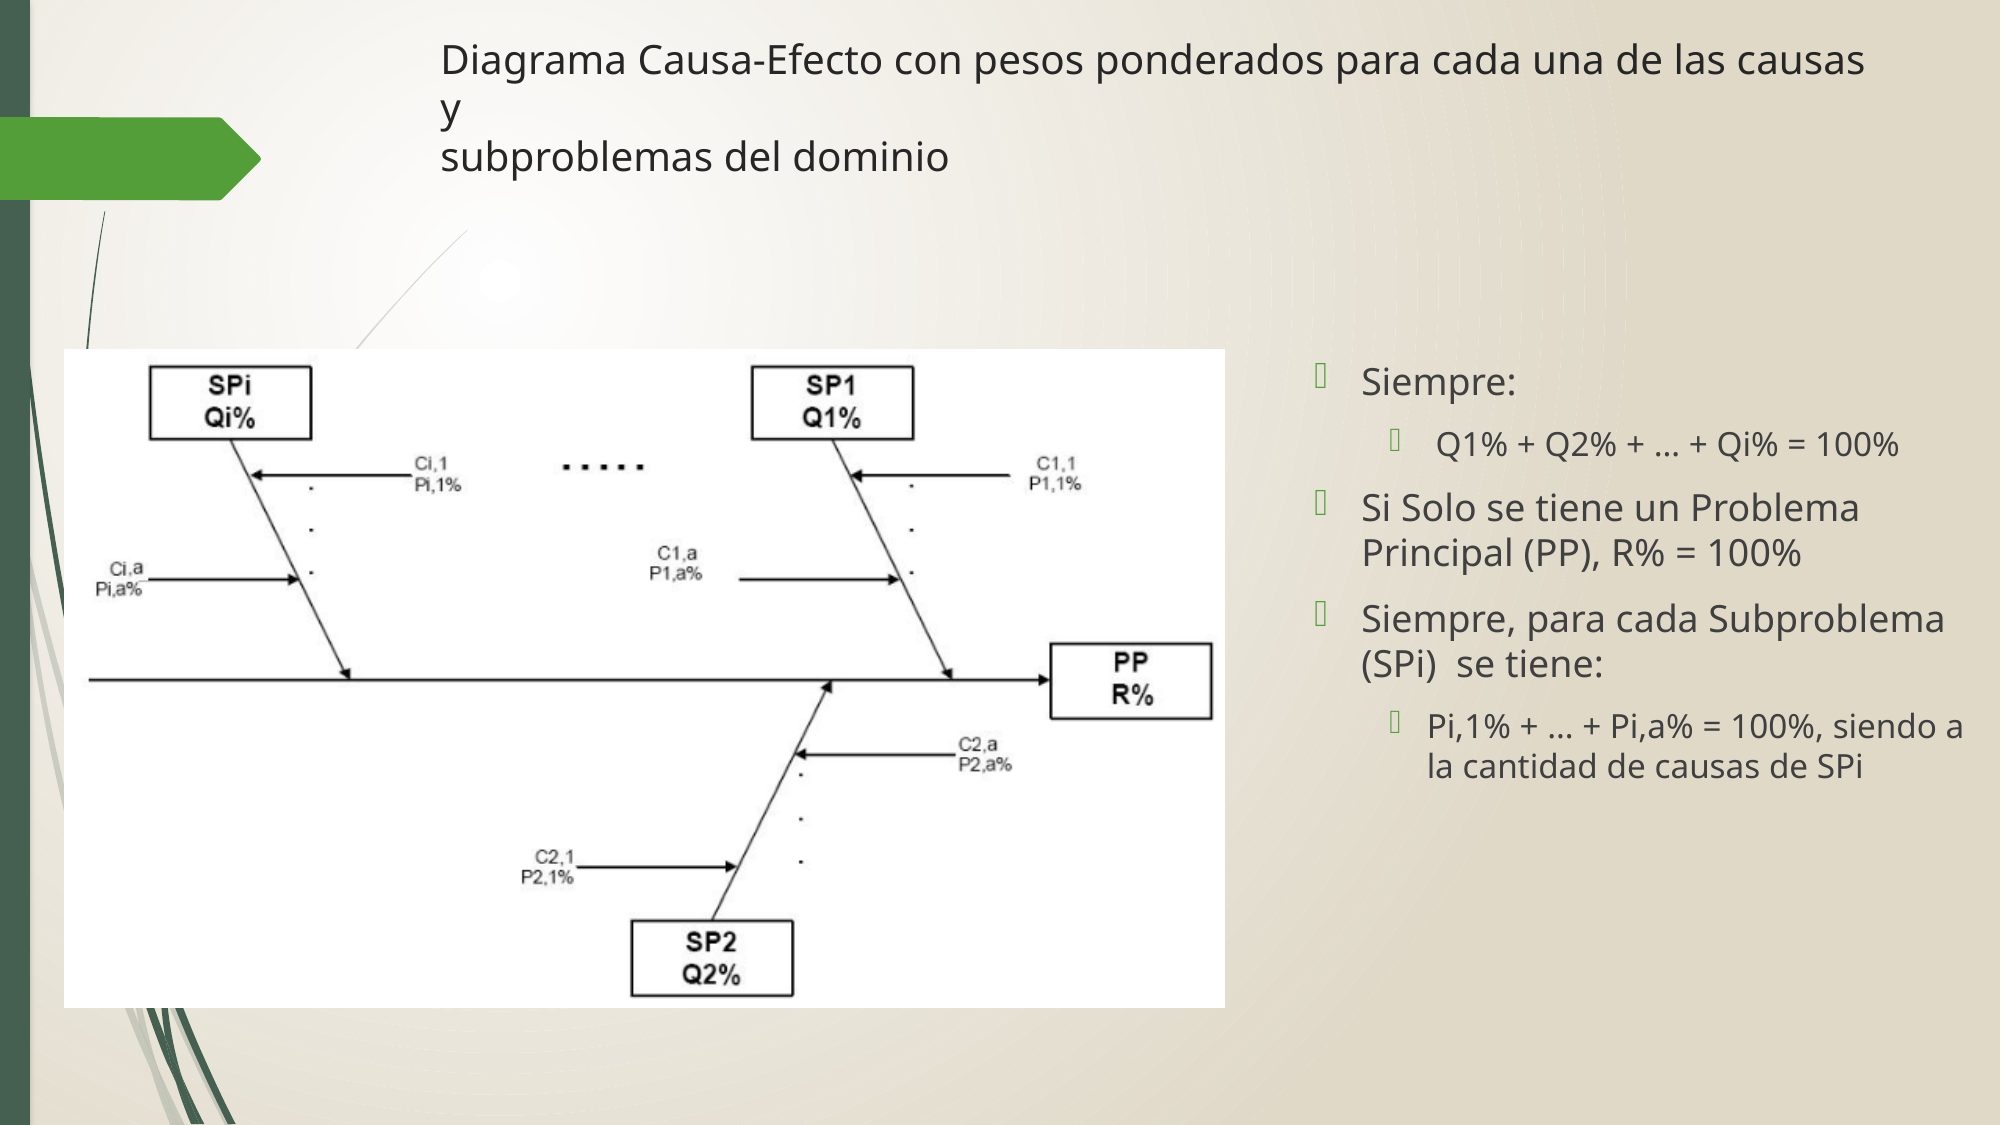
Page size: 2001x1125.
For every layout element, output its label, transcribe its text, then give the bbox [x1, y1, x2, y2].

picture [64, 349, 1225, 1009]
list Siempre: Q1% + Q2% + … + Qi% = 100% Si Solo se tiene un Problema Principal (PP), R% = 100% Siempre, para cada Subproblema (SPi) se tiene: Pi,1% + … + Pi,a% = 100%, siendo a la cantidad de causas de SPi [1224, 350, 2000, 1027]
title Diagrama Causa-Efecto con pesos ponderados para cada una de las causas y subproblemas del dominio [425, 26, 1888, 237]
